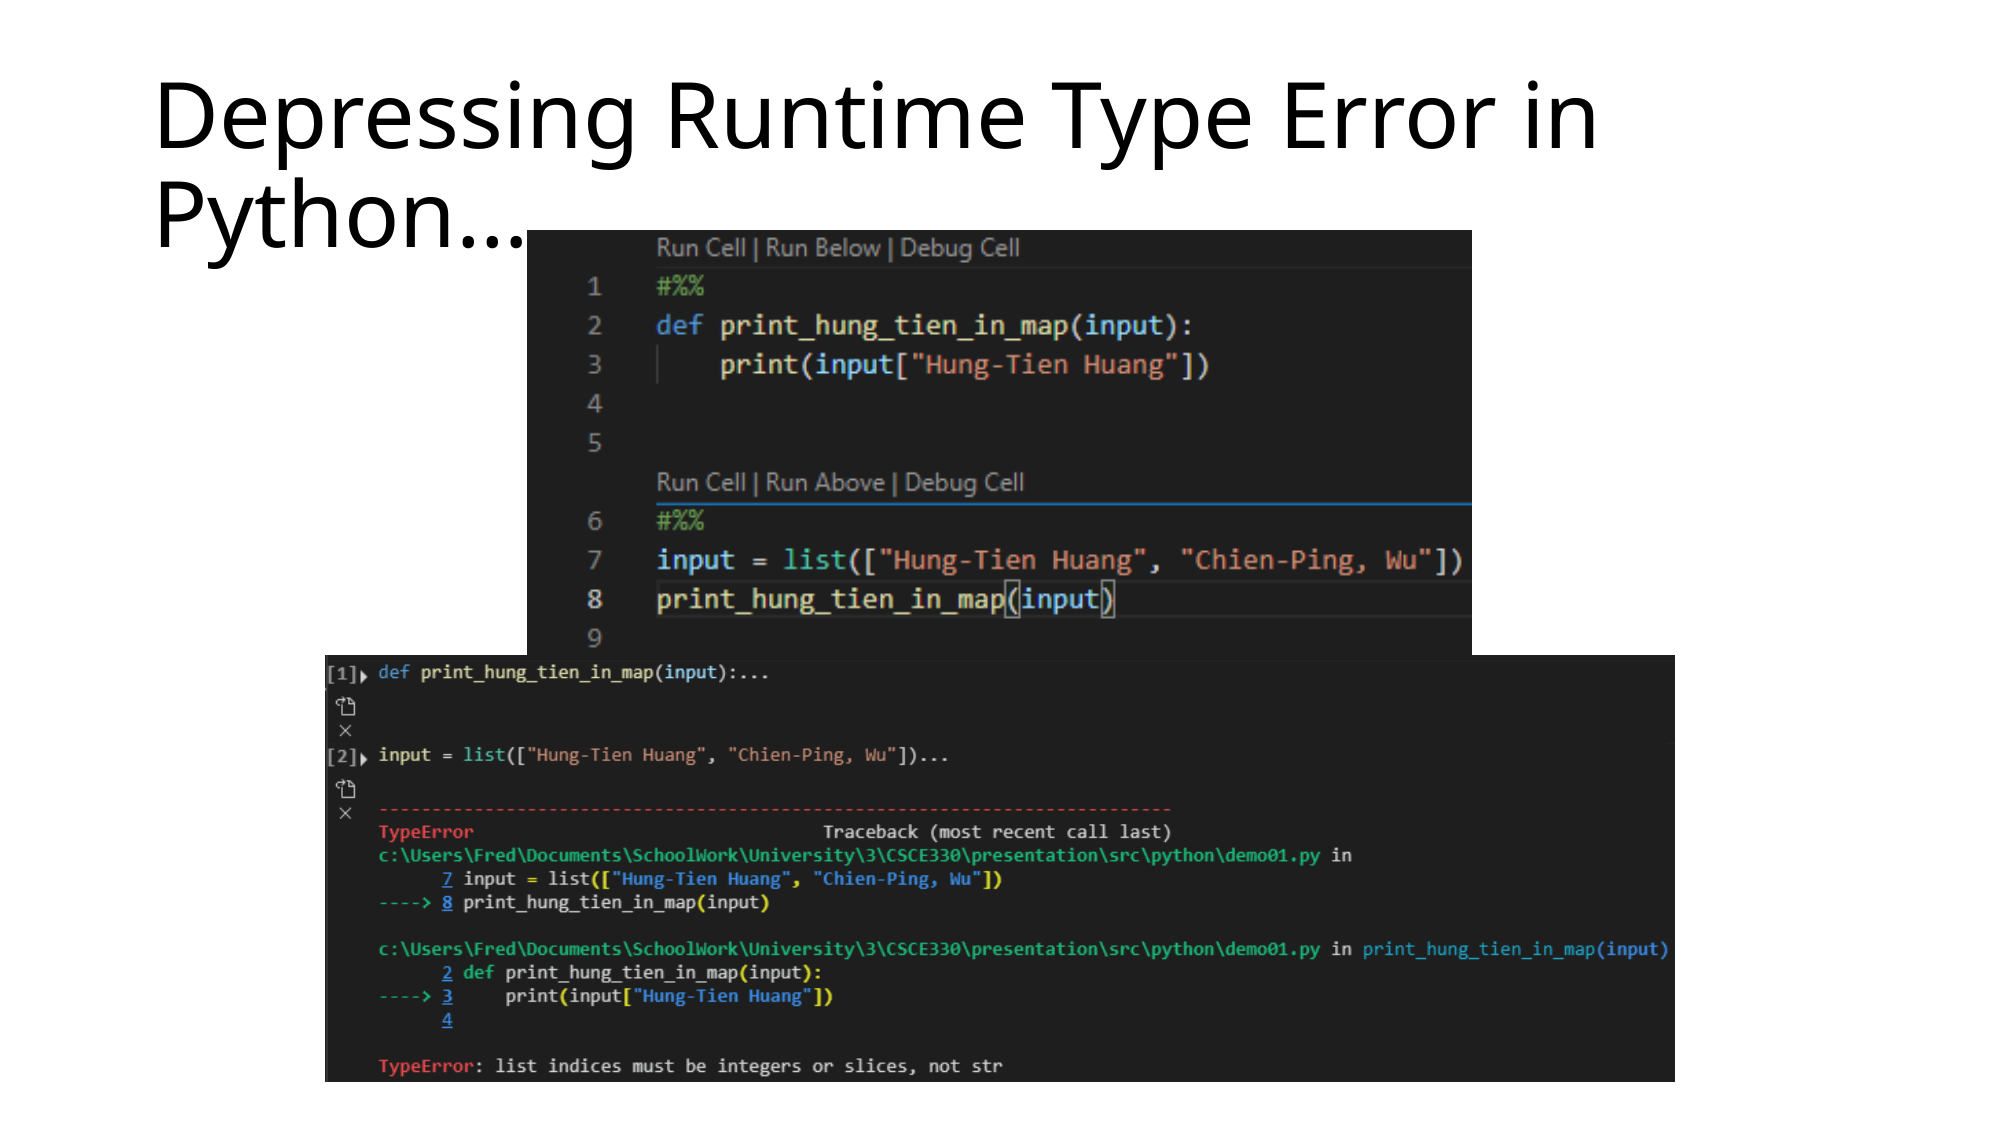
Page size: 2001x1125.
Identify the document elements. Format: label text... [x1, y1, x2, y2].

picture [325, 655, 1675, 1082]
title Depressing Runtime Type Error in Python… [137, 59, 1863, 278]
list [527, 230, 1472, 655]
